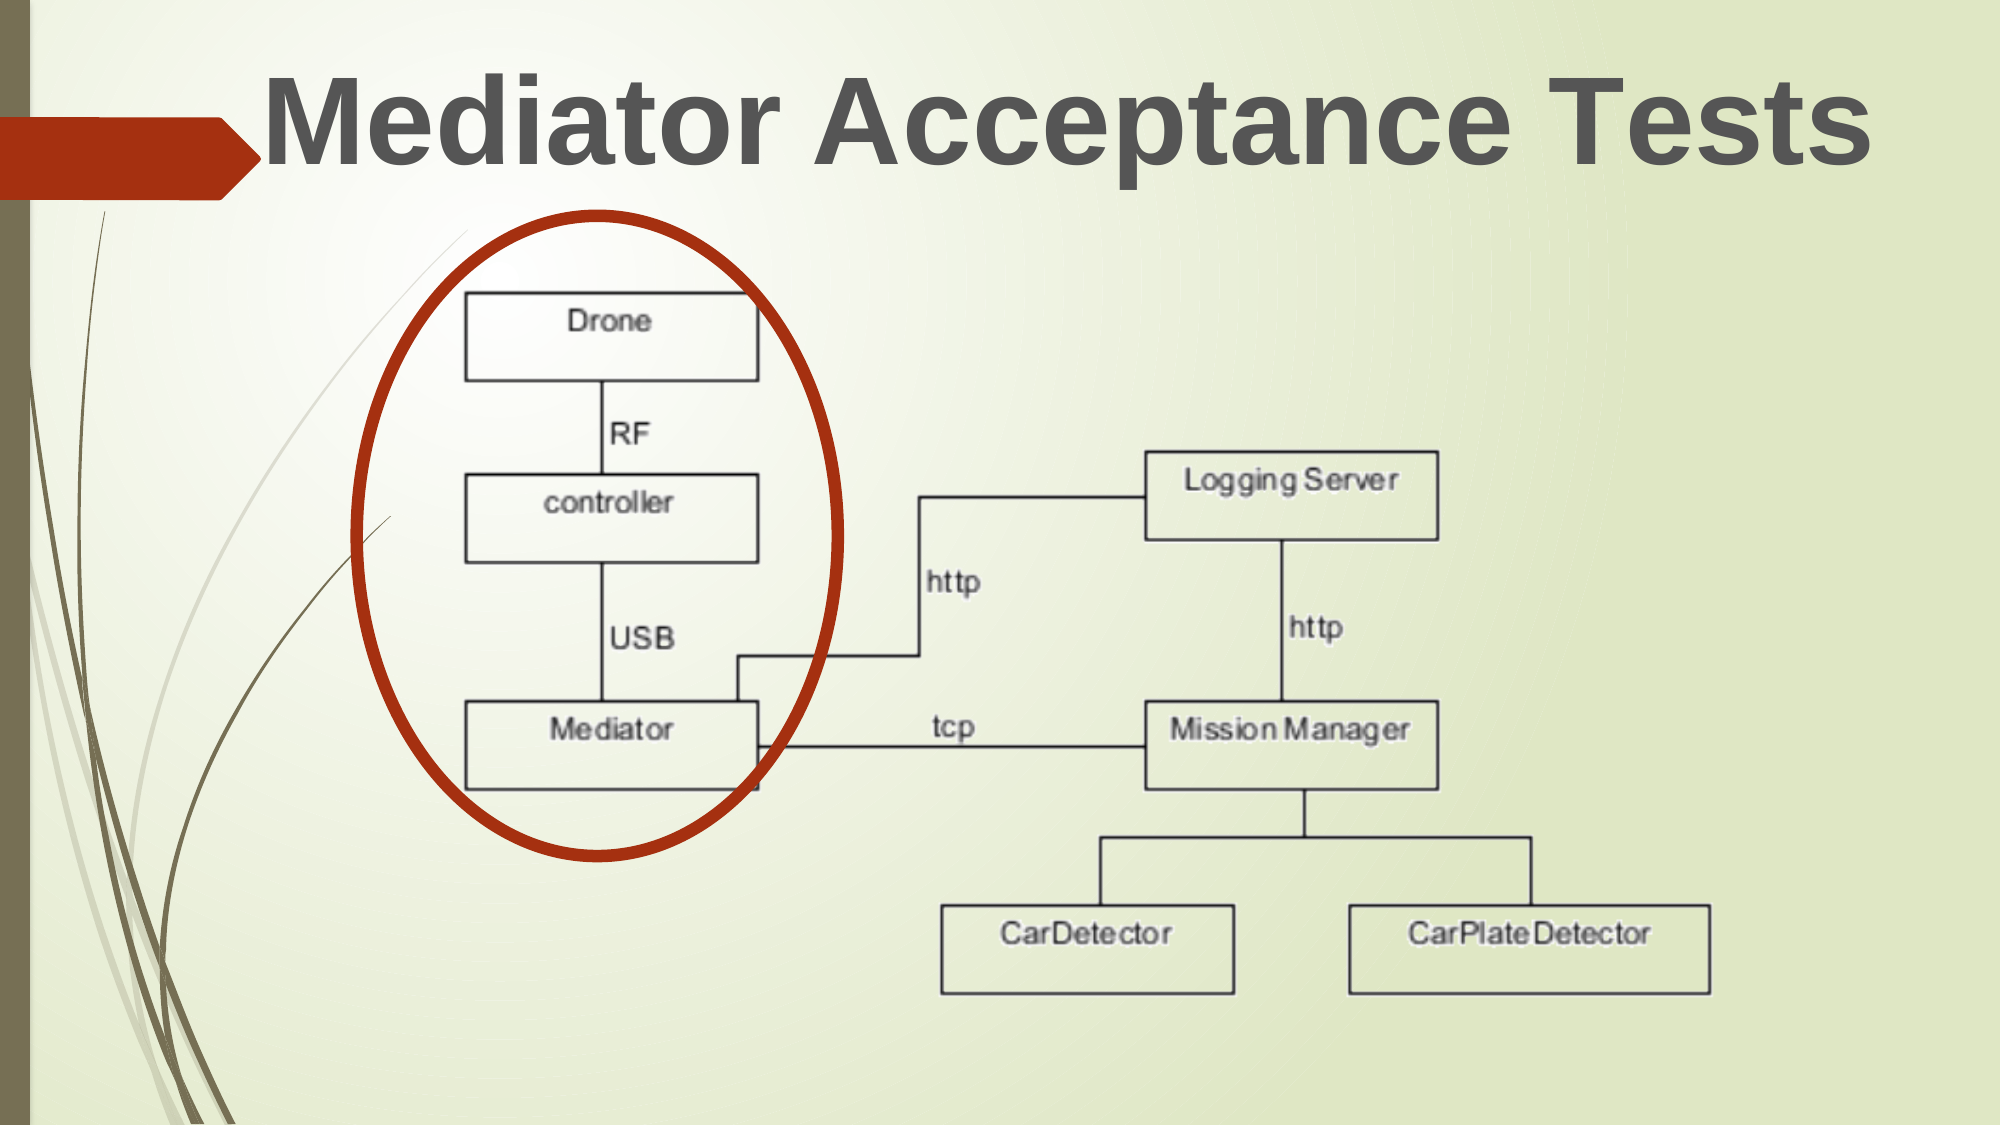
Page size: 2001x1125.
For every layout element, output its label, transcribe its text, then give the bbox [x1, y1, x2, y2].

text_box [464, 214, 730, 267]
picture [399, 268, 1753, 1022]
text_box [355, 361, 394, 711]
text_box Mediator Acceptance Tests [234, 32, 1890, 198]
